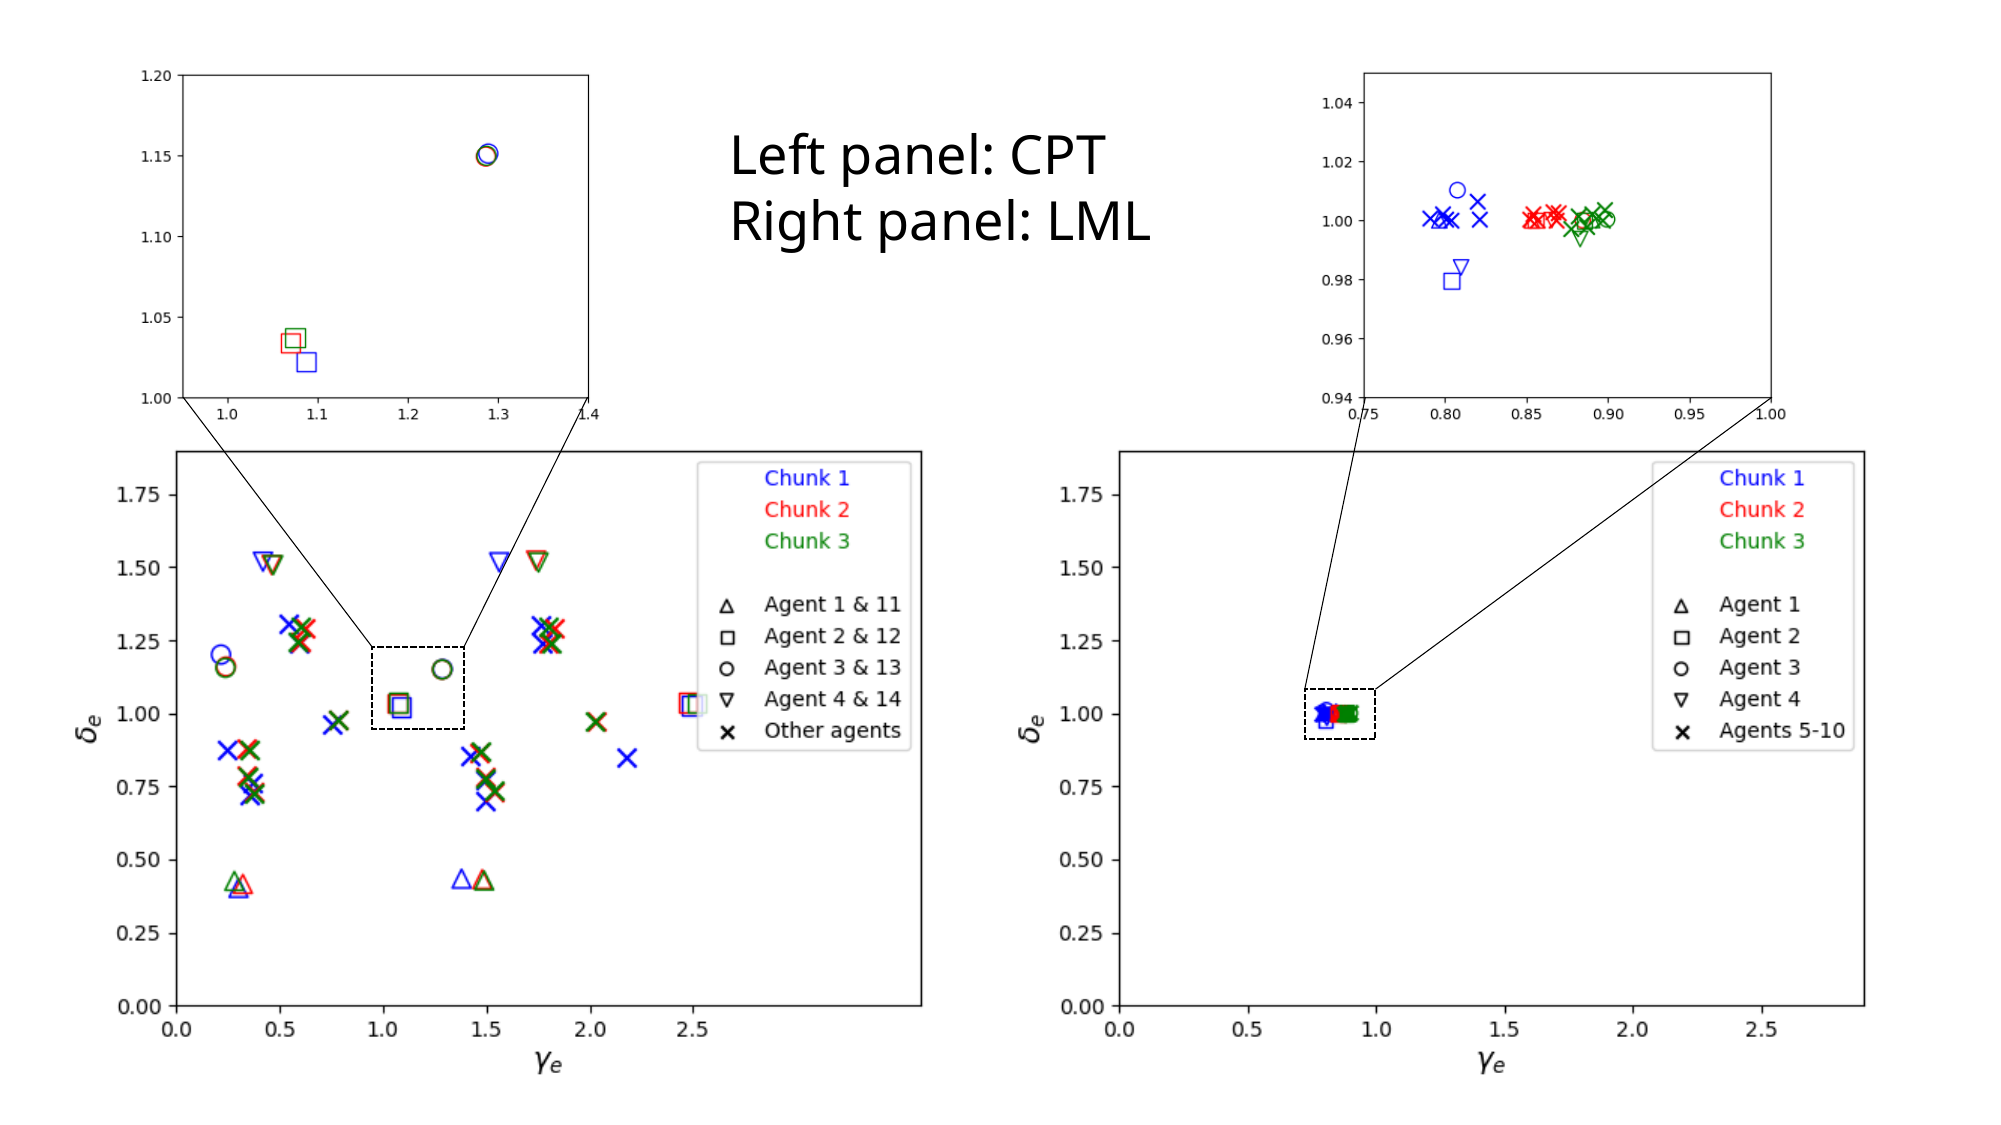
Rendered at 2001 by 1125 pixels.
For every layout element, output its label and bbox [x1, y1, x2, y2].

text_box [1017, 59, 1960, 1085]
text_box [56, 59, 1017, 1085]
